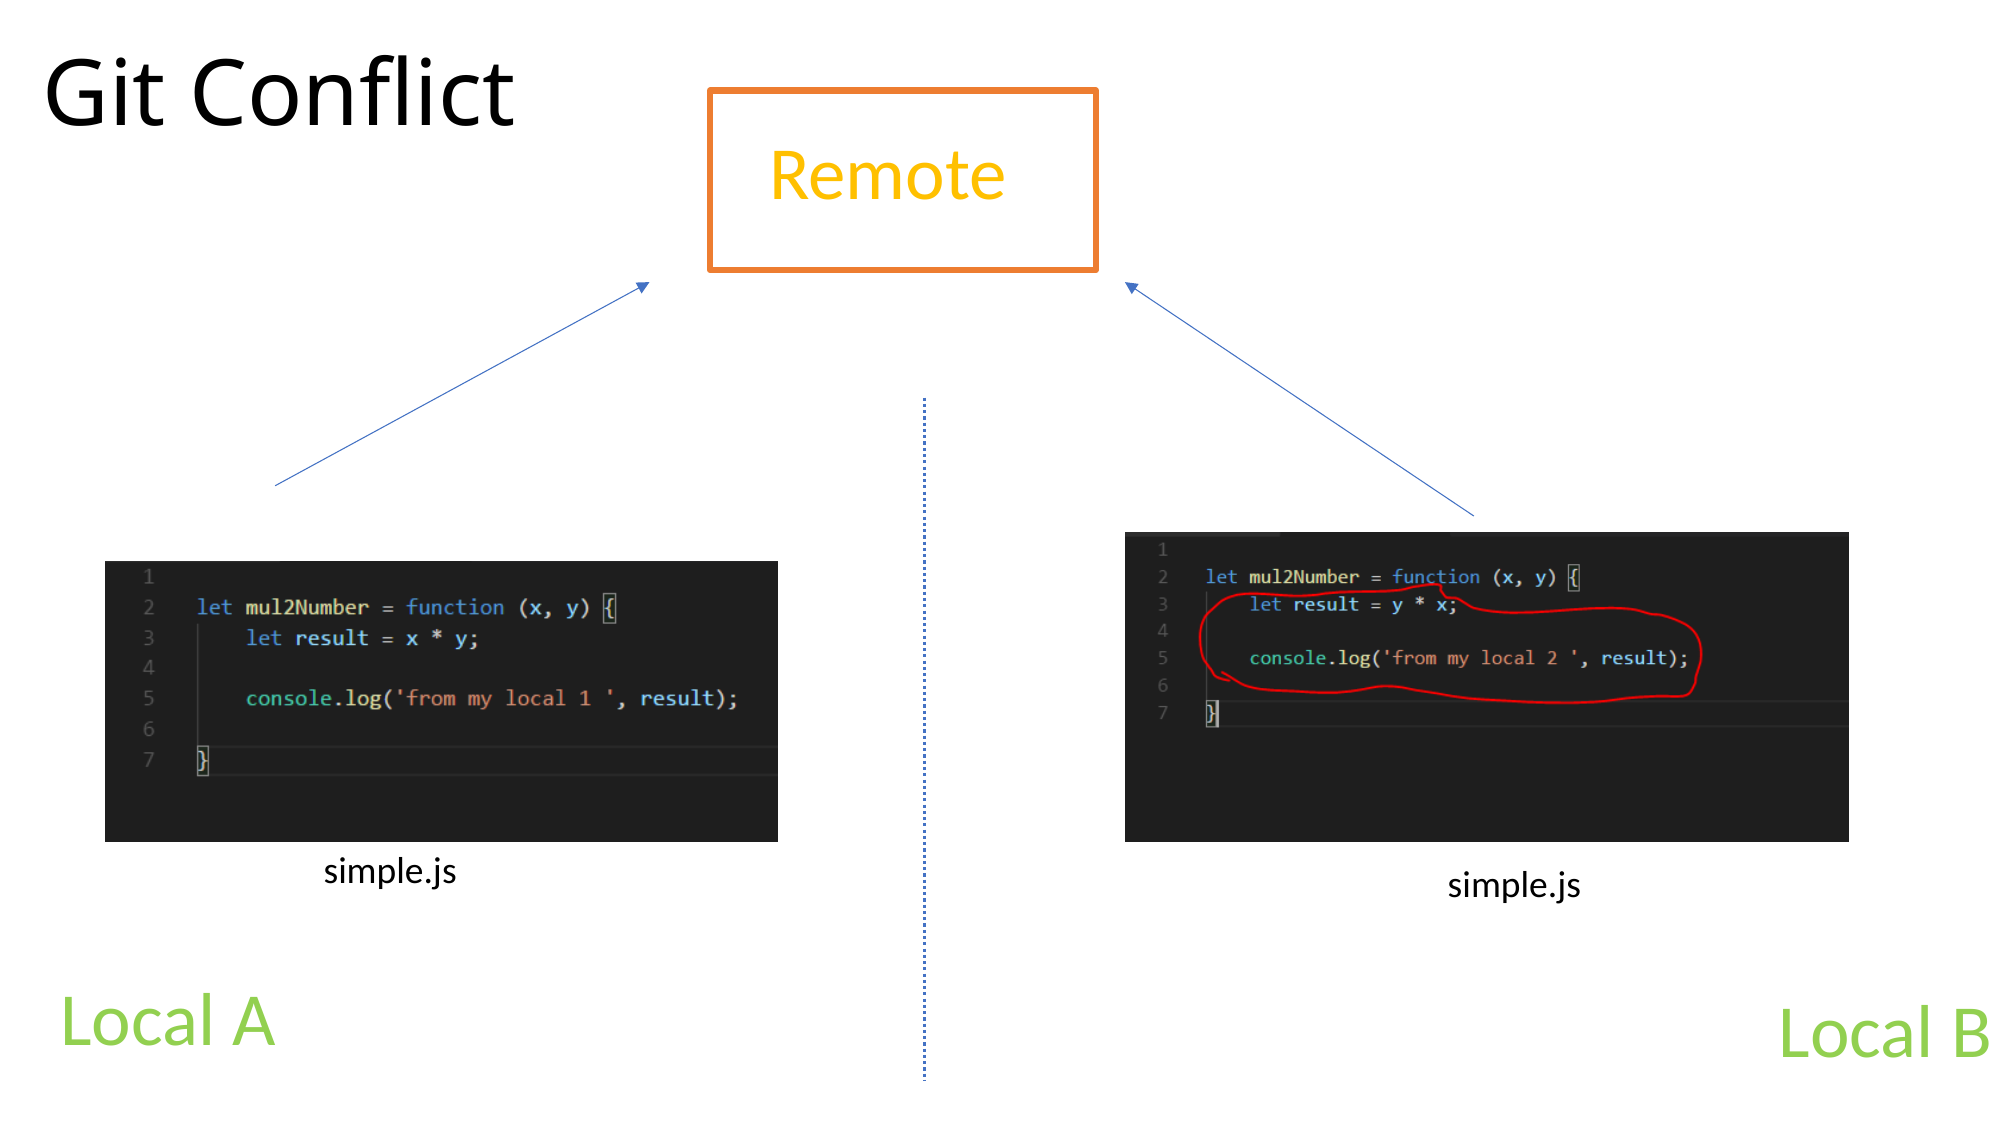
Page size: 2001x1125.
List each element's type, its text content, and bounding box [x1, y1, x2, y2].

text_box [1124, 282, 1474, 516]
picture [1124, 532, 1849, 842]
text_box [710, 90, 1096, 270]
title Git Conflict [27, 10, 610, 181]
picture [105, 561, 778, 842]
text_box simple.js [1432, 852, 1597, 913]
text_box simple.js [308, 842, 472, 898]
text_box Local B [1763, 985, 2000, 1093]
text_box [275, 282, 650, 486]
text_box Local A [45, 973, 347, 1081]
